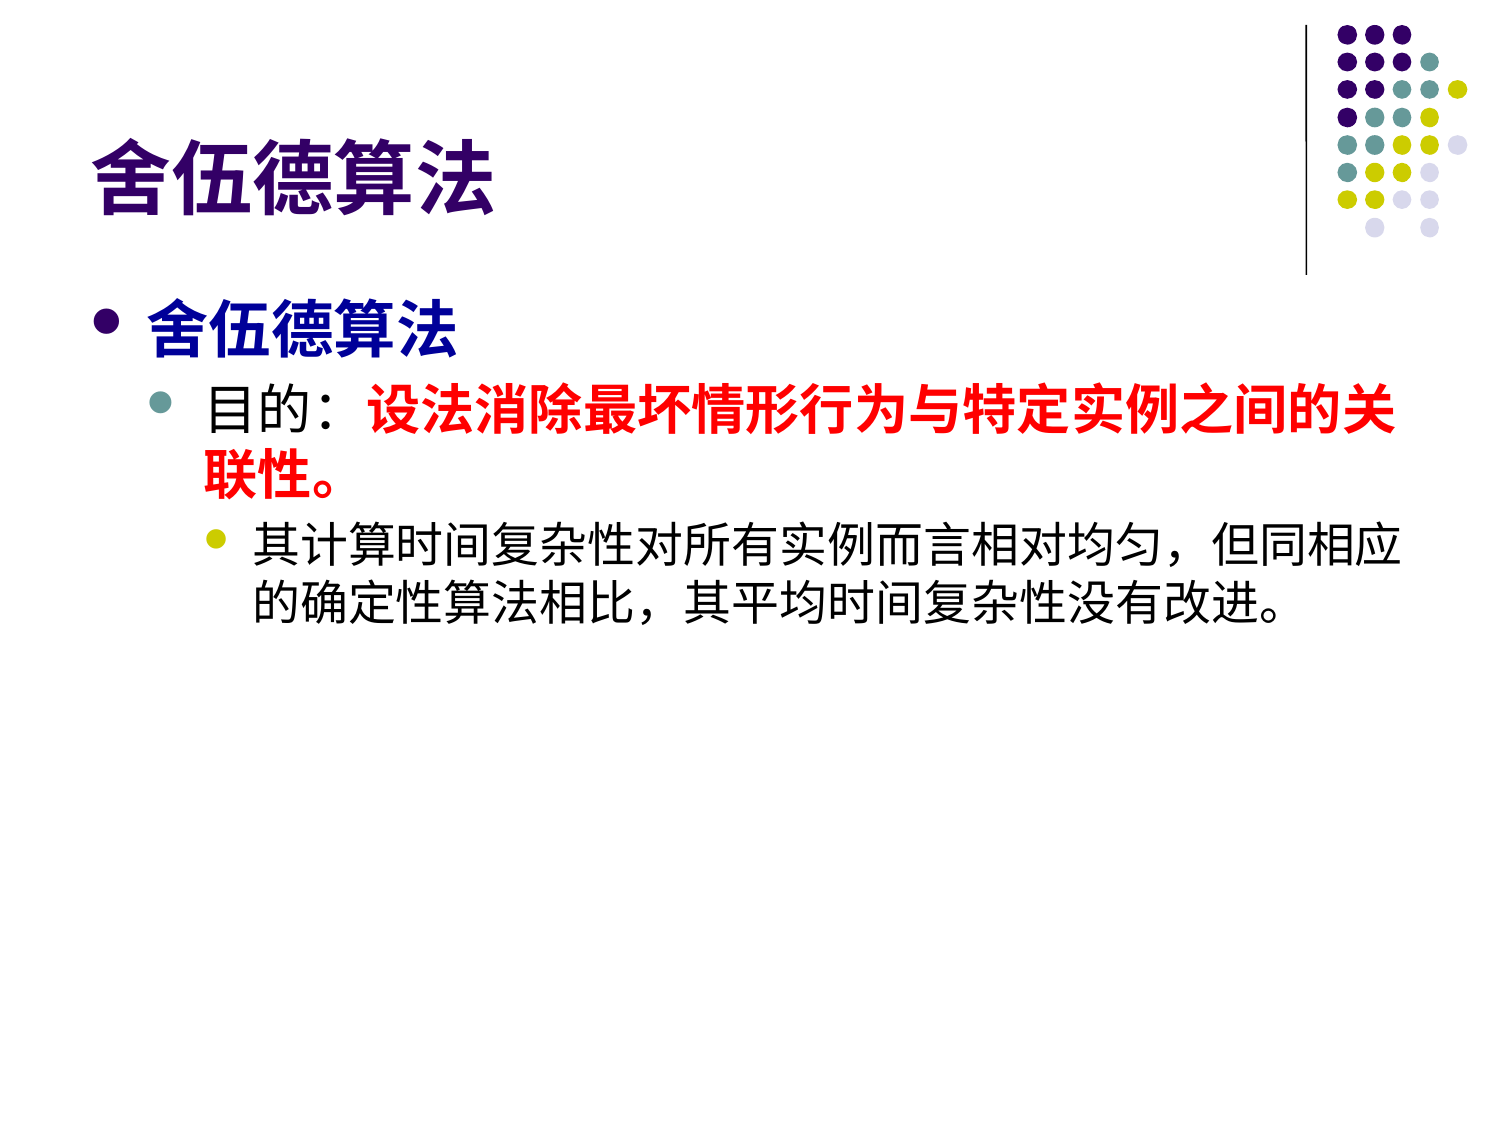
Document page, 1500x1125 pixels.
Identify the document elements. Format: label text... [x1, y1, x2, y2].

list 舍伍德算法 目的：设法消除最坏情形行为与特定实例之间的关联性。 其计算时间复杂性对所有实例而言相对均匀，但同相应的确定性算法相比，其平均时间复杂性没有改进。 [74, 281, 1426, 1006]
title 舍伍德算法 [74, 19, 1313, 233]
